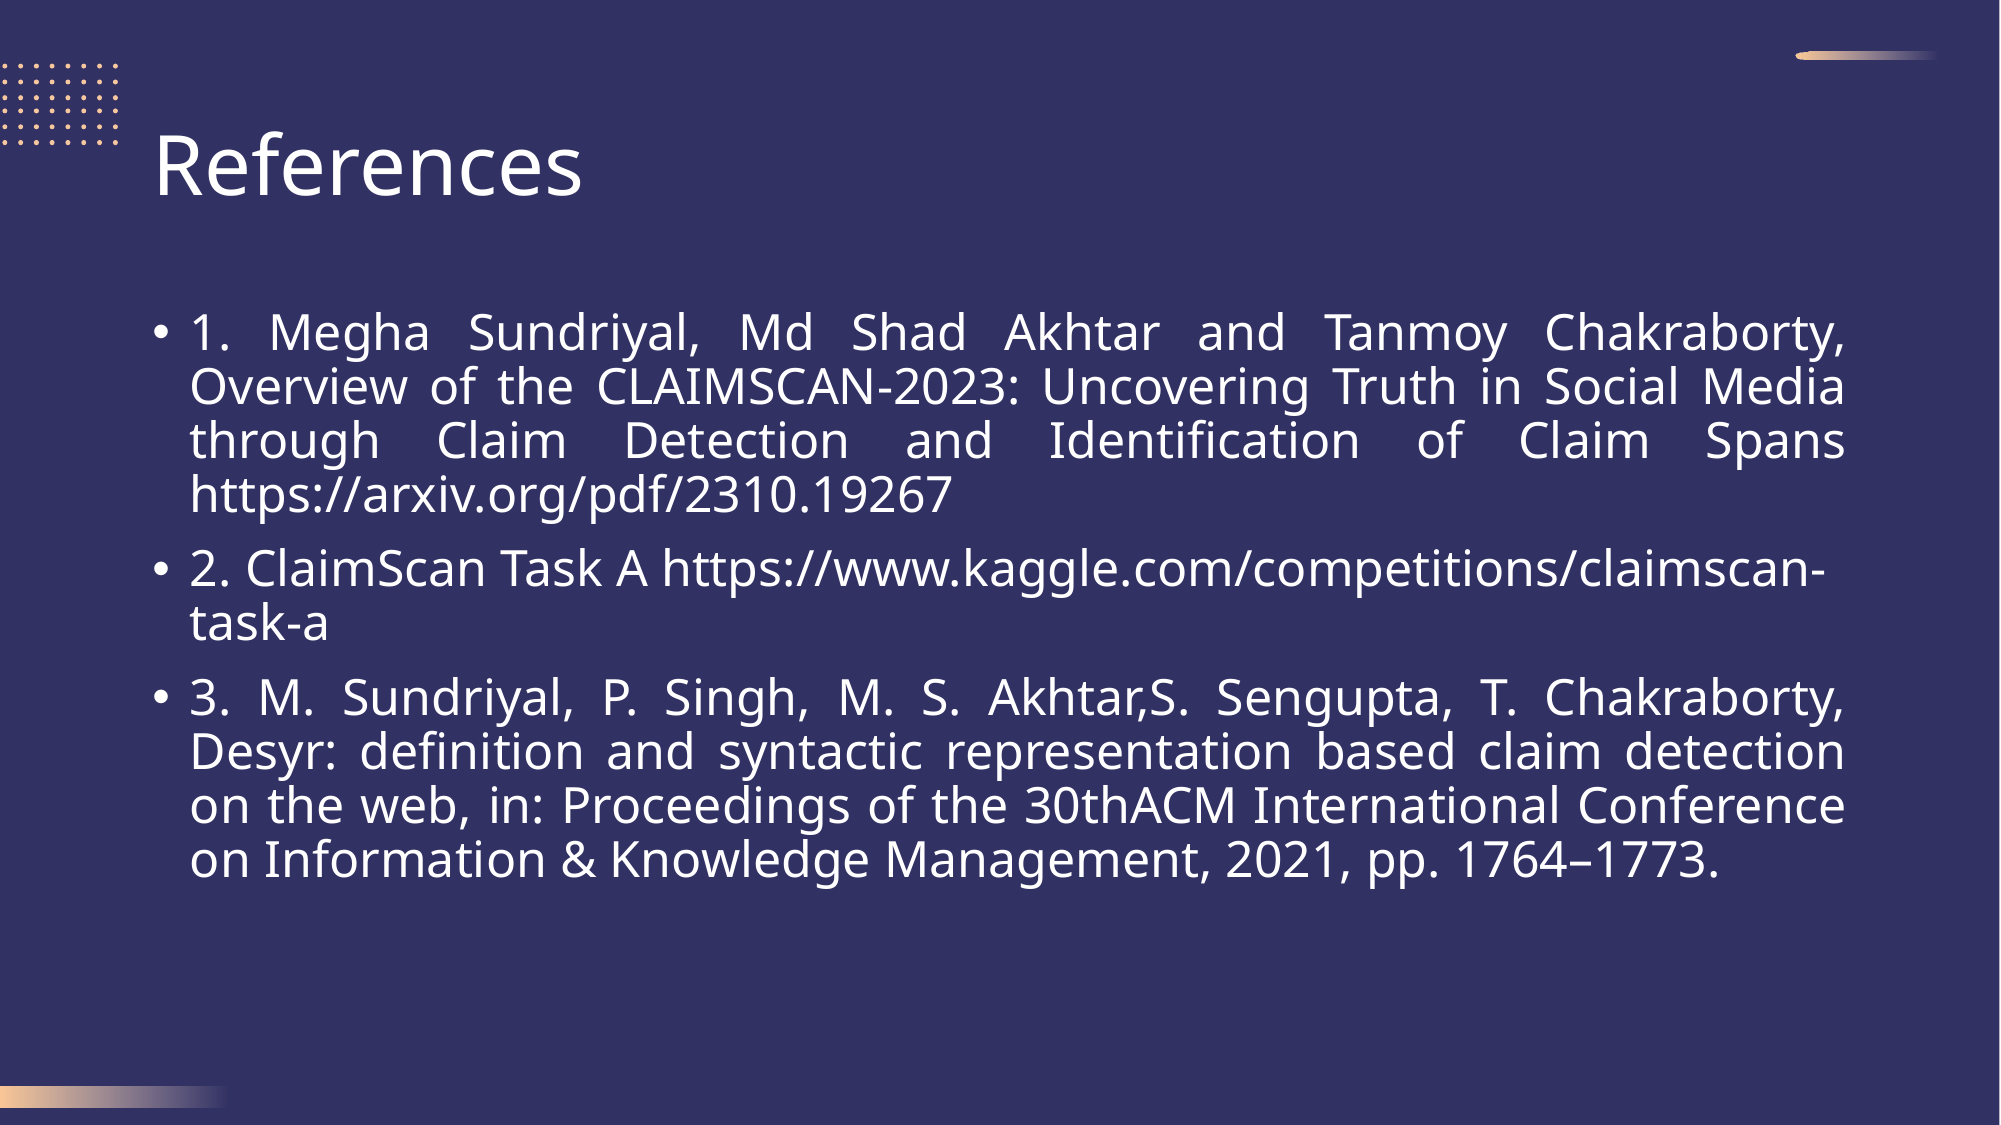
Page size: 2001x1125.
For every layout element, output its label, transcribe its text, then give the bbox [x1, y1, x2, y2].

list 1. Megha Sundriyal, Md Shad Akhtar and Tanmoy Chakraborty, Overview of the CLAIMSCAN-2023: Uncovering Truth in Social Media through Claim Detection and Identification of Claim Spans https://arxiv.org/pdf/2310.19267 2. ClaimScan Task A https://www.kaggle.com/competitions/claimscan-task-a 3. M. Sundriyal, P. Singh, M. S. Akhtar,S. Sengupta, T. Chakraborty, Desyr: definition and syntactic representation based claim detection on the web, in: Proceedings of the 30thACM International Conference on Information & Knowledge Management, 2021, pp. 1764–1773. [137, 299, 1863, 1014]
title References [137, 59, 1863, 278]
